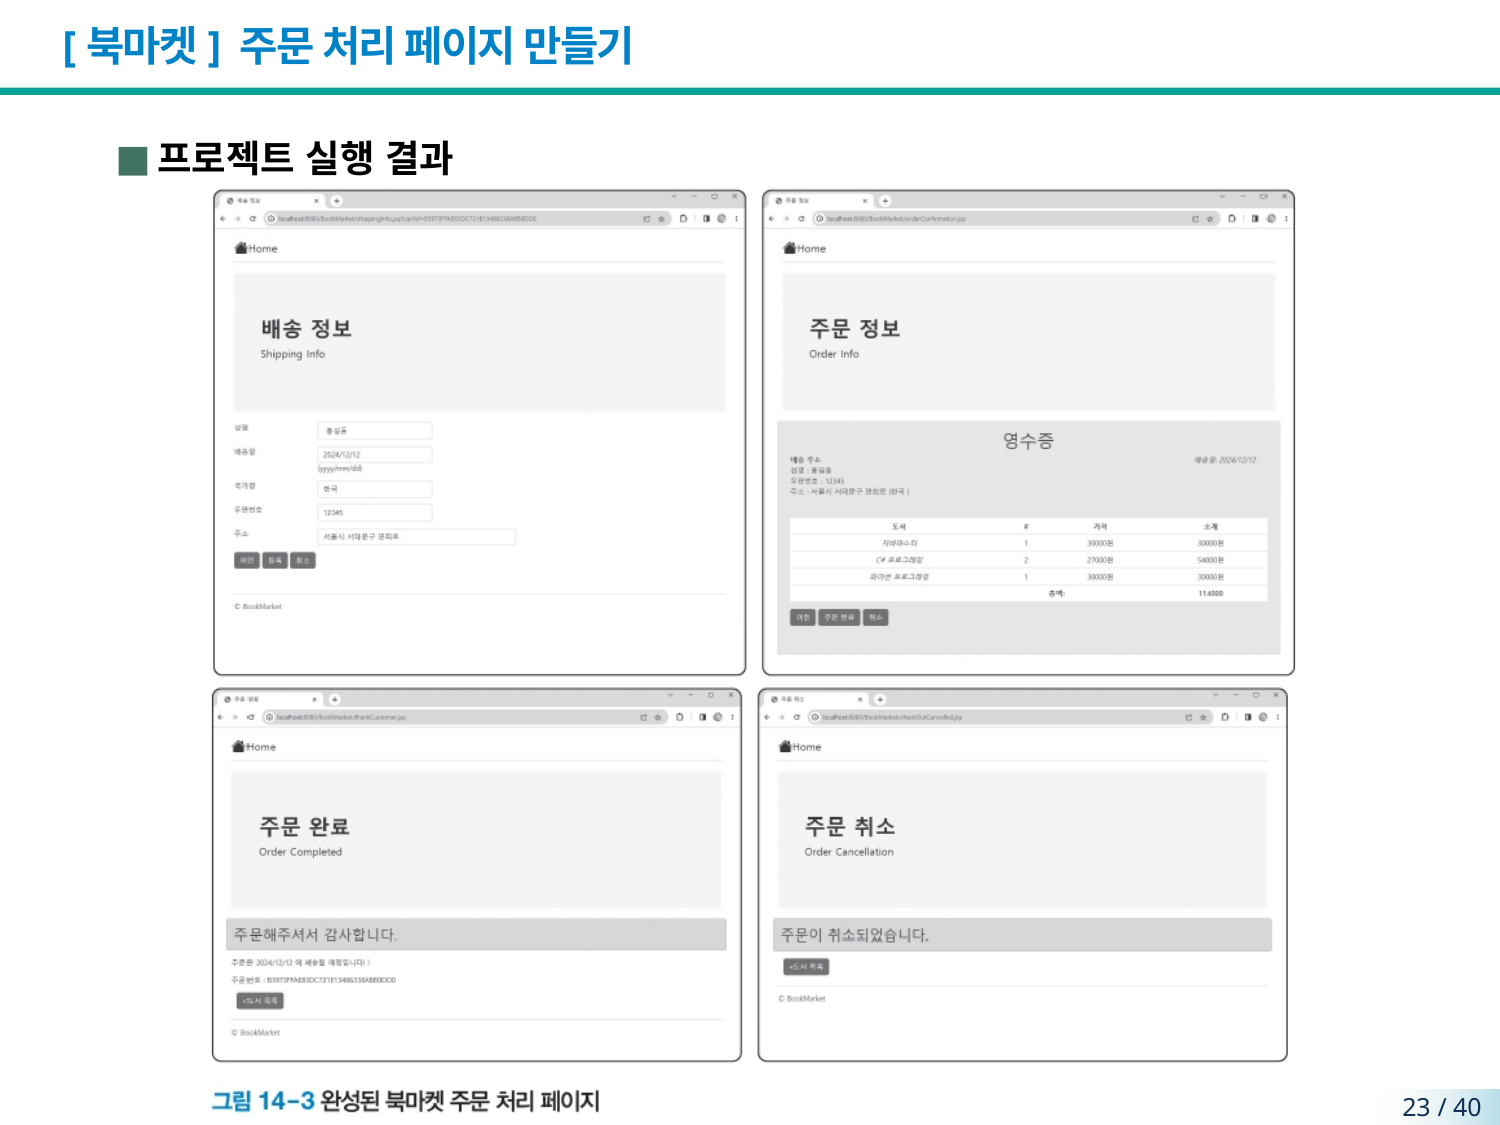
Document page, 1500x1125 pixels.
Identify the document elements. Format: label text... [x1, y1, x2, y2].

picture [207, 685, 1293, 1120]
picture [207, 185, 1300, 683]
title [북마켓] 주문 처리 페이지 만들기 [47, 5, 1325, 84]
list 프로젝트 실행 결과 [100, 127, 1459, 1050]
